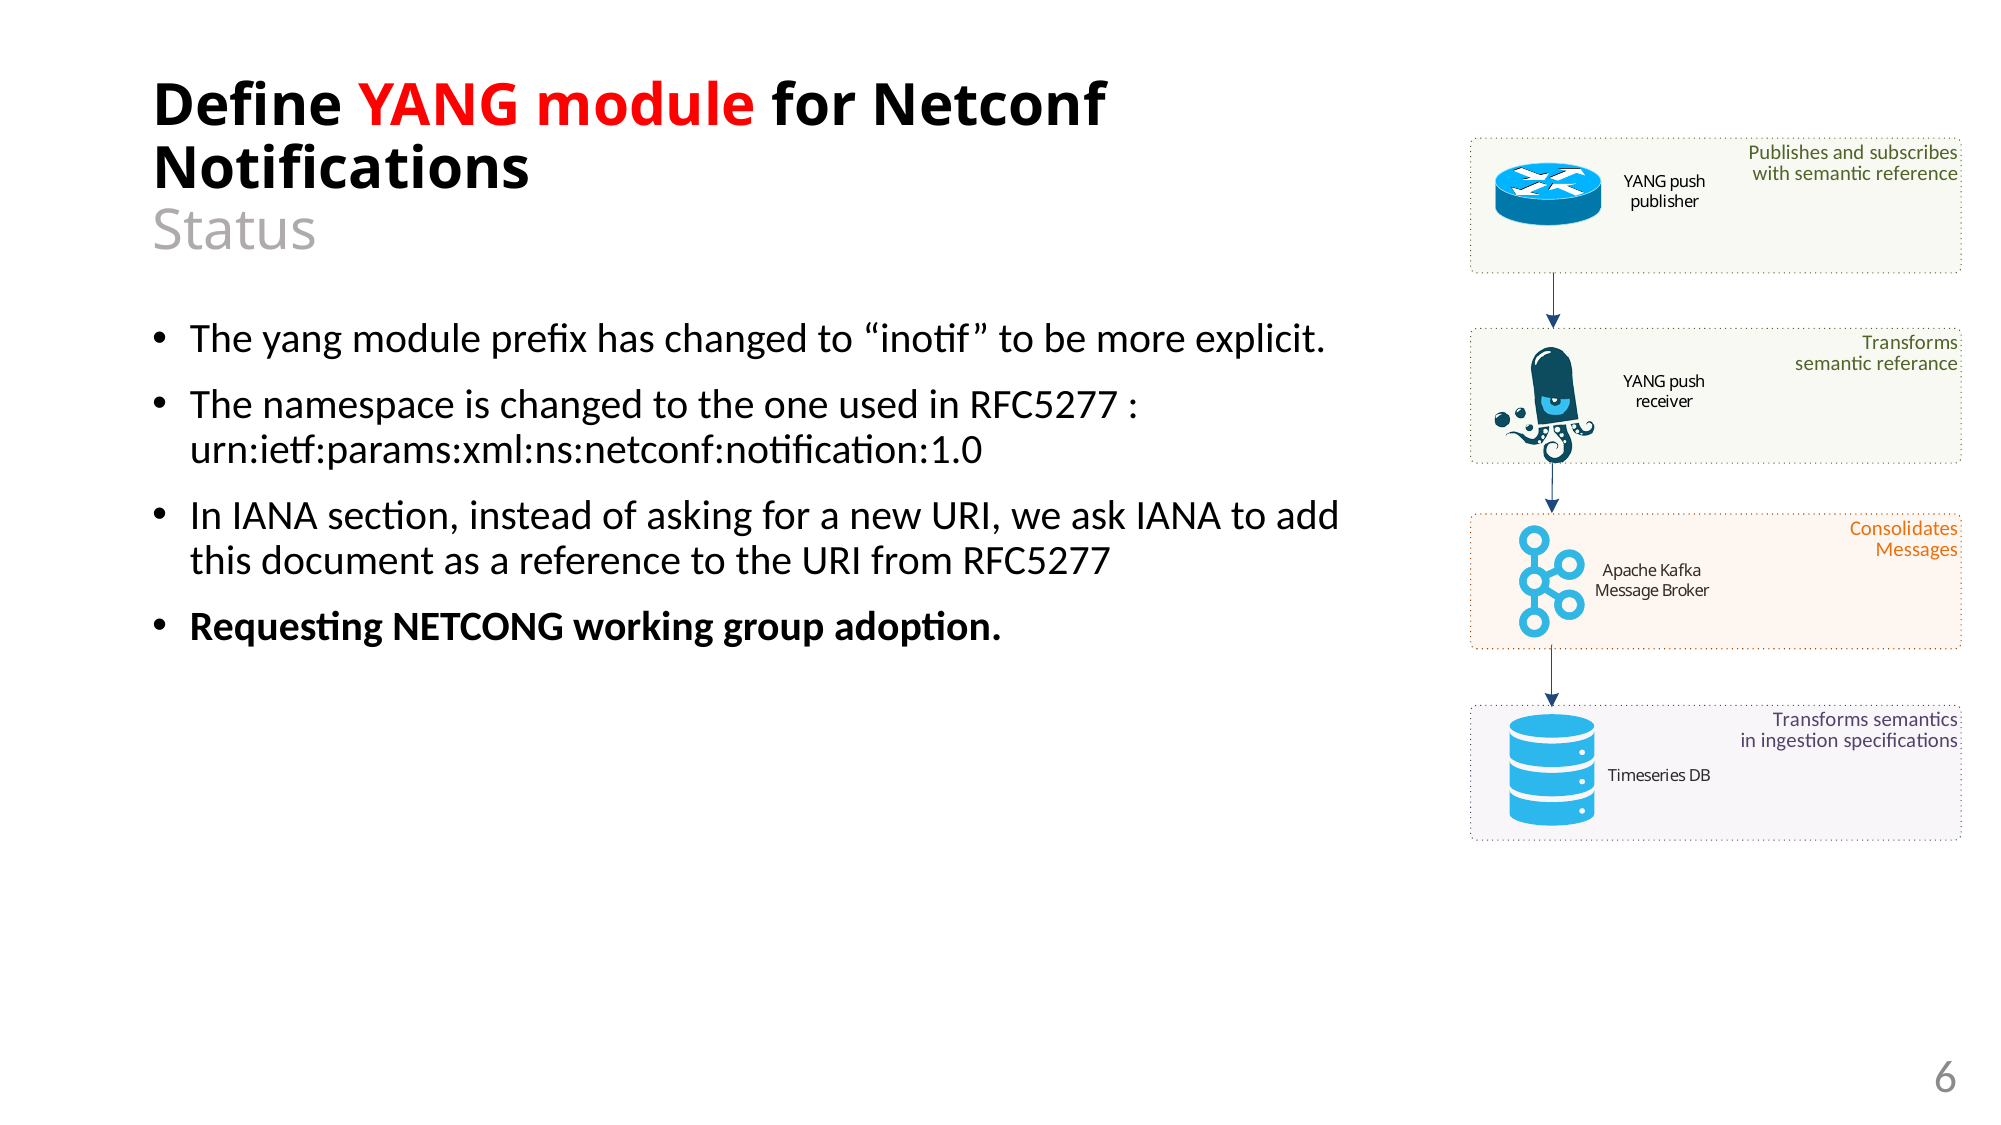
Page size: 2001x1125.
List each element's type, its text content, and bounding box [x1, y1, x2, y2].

picture [1469, 133, 1970, 841]
list The yang module prefix has changed to “inotif” to be more explicit. The namespace is changed to the one used in RFC5277 : urn:ietf:params:xml:ns:netconf:notification:1.0 In IANA section, instead of asking for a new URI, we ask IANA to add this document as a reference to the URI from RFC5277 Requesting NETCONG working group adoption. [137, 309, 1361, 1014]
slide_number 6 [1904, 1043, 1973, 1104]
title Define YANG module for Netconf Notifications Status [137, 59, 1439, 278]
